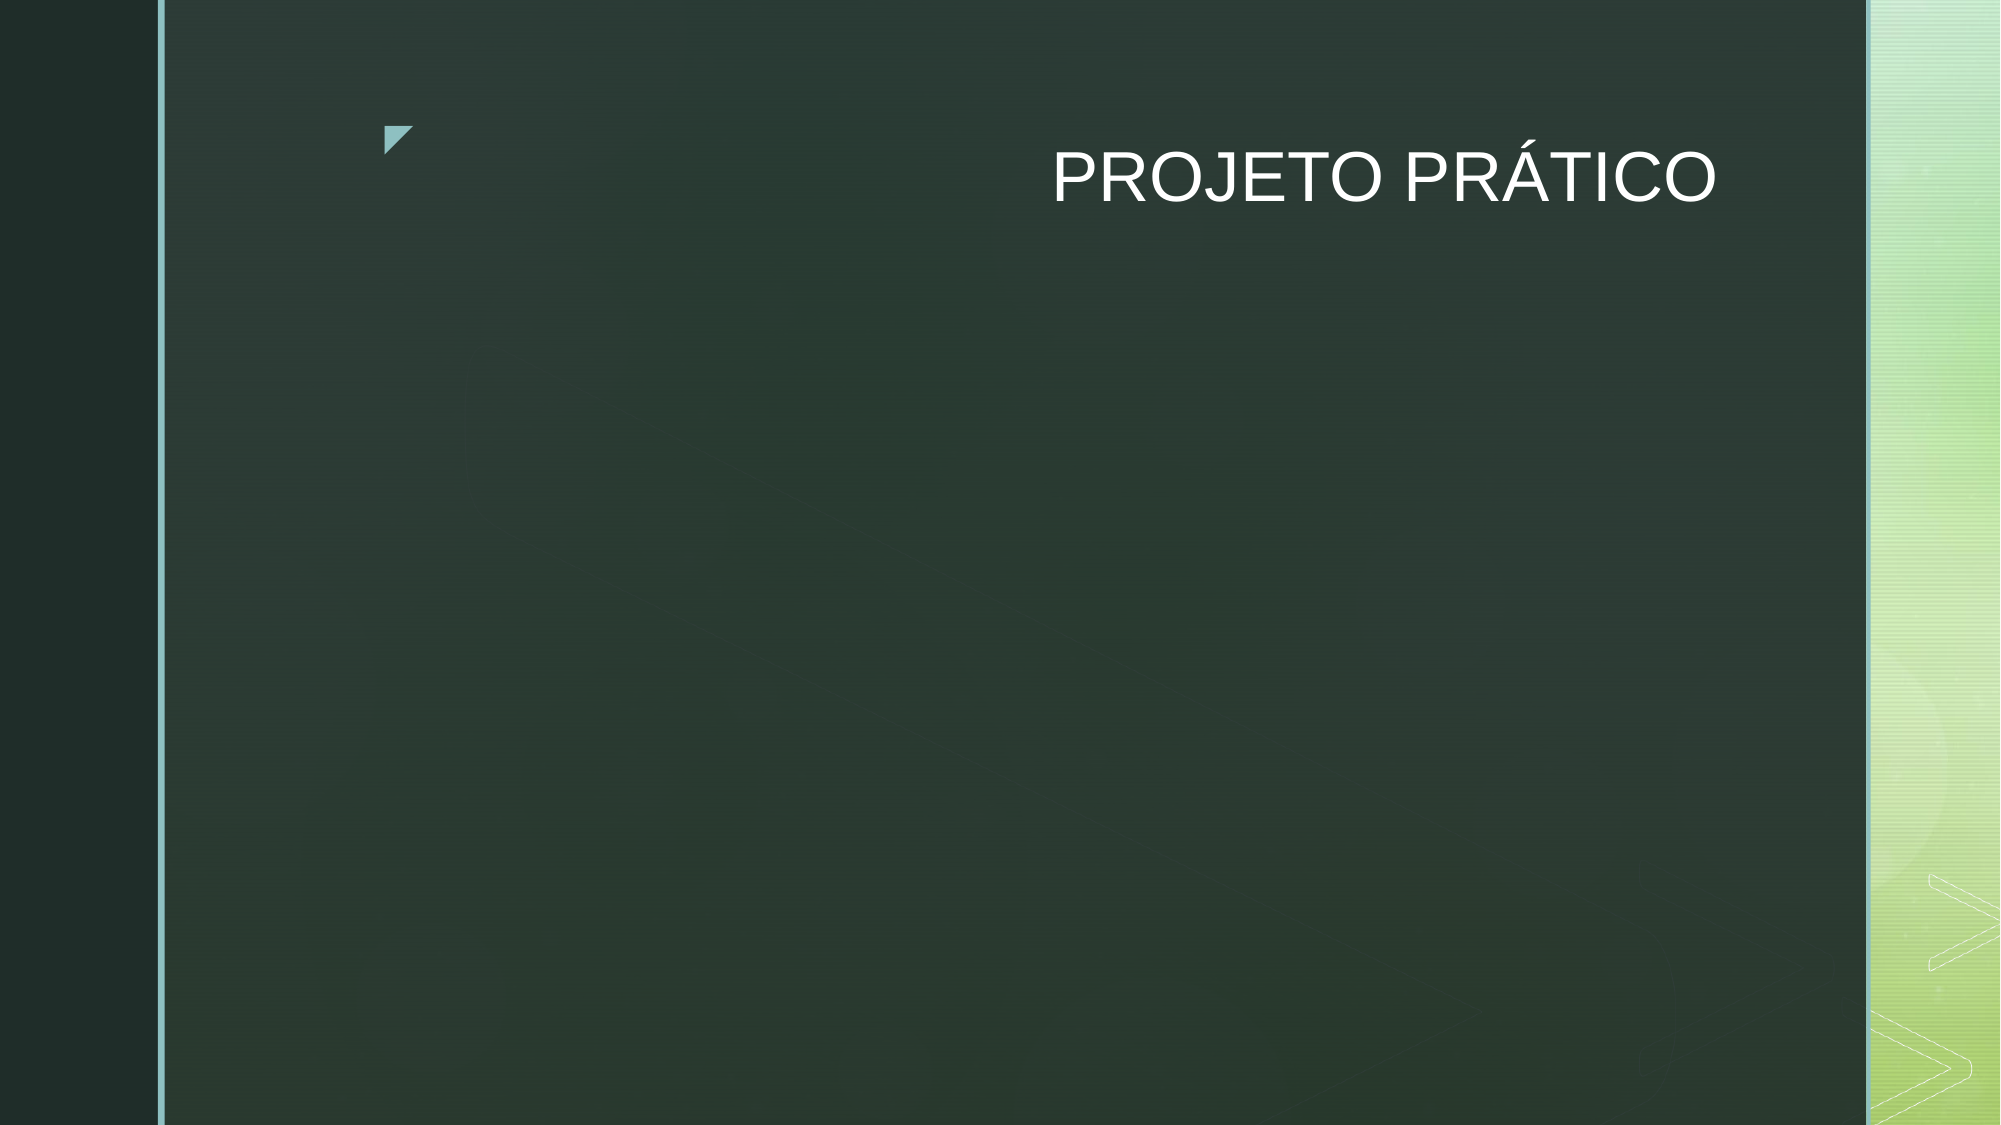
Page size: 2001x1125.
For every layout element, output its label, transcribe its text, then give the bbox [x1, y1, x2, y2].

title PROJETO PRÁTICO [428, 132, 1734, 310]
picture [1871, 0, 2001, 1125]
